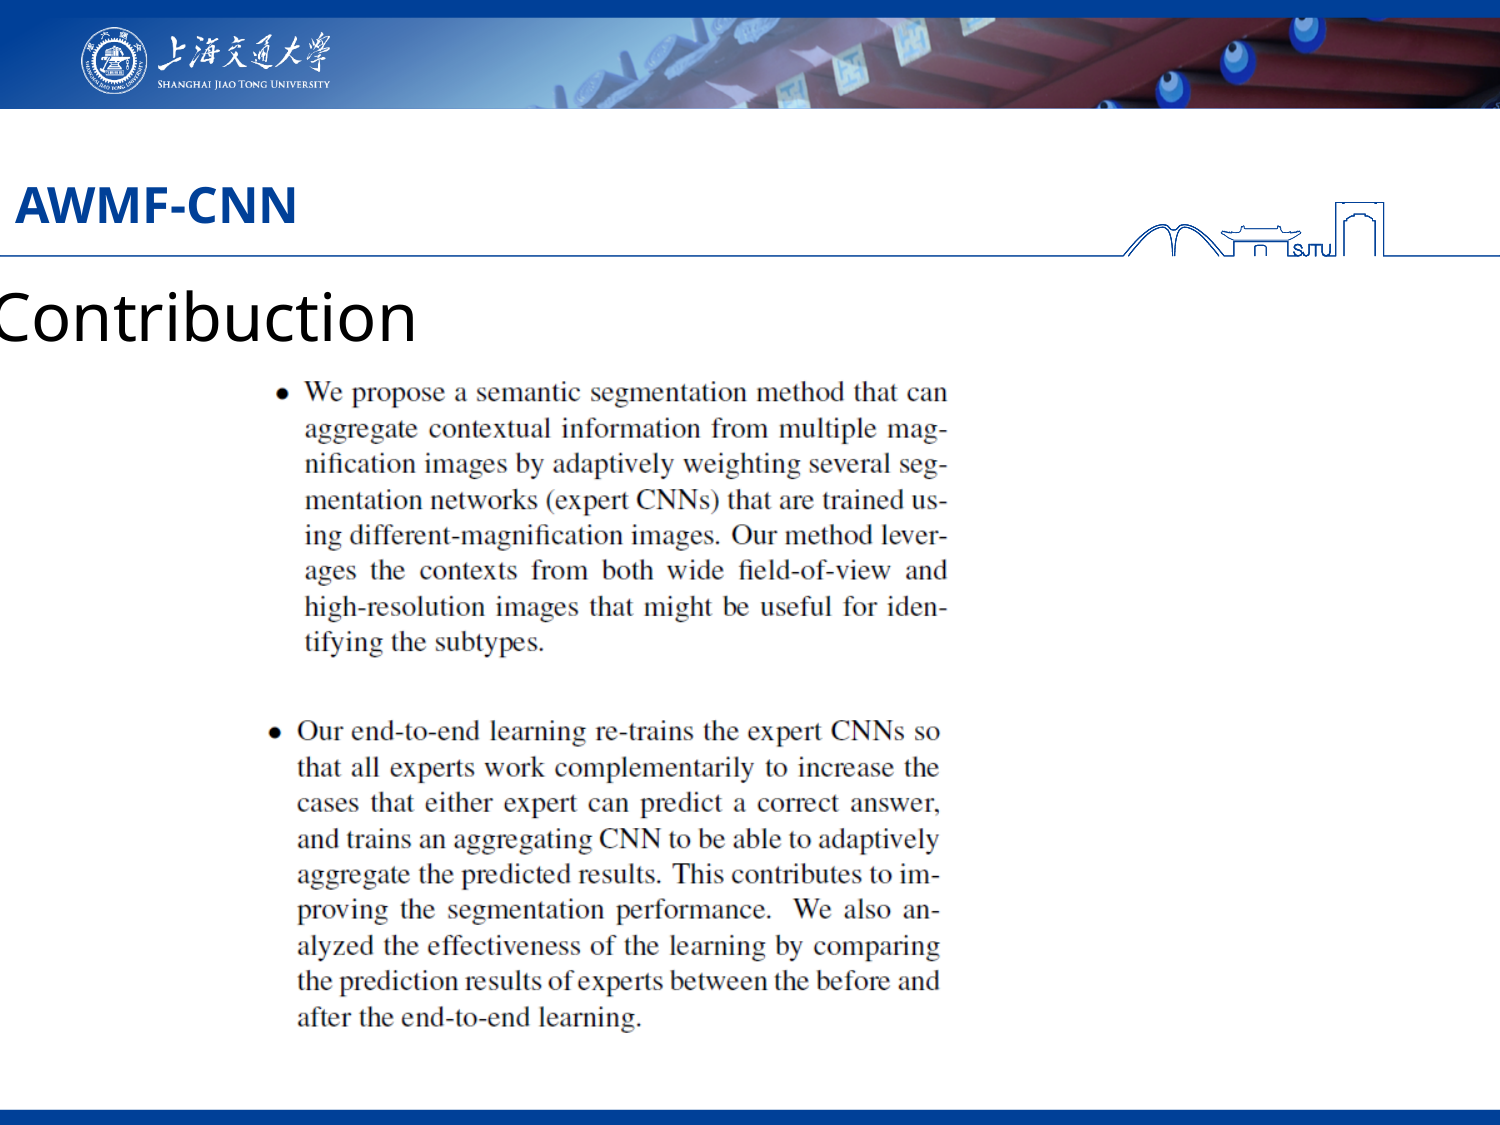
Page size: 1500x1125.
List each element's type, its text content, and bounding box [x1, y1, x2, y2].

title AWMF-CNN [0, 159, 1455, 254]
picture [260, 709, 960, 1048]
picture [260, 375, 960, 665]
text_box Contribuction [0, 266, 434, 362]
picture [0, 18, 1500, 109]
